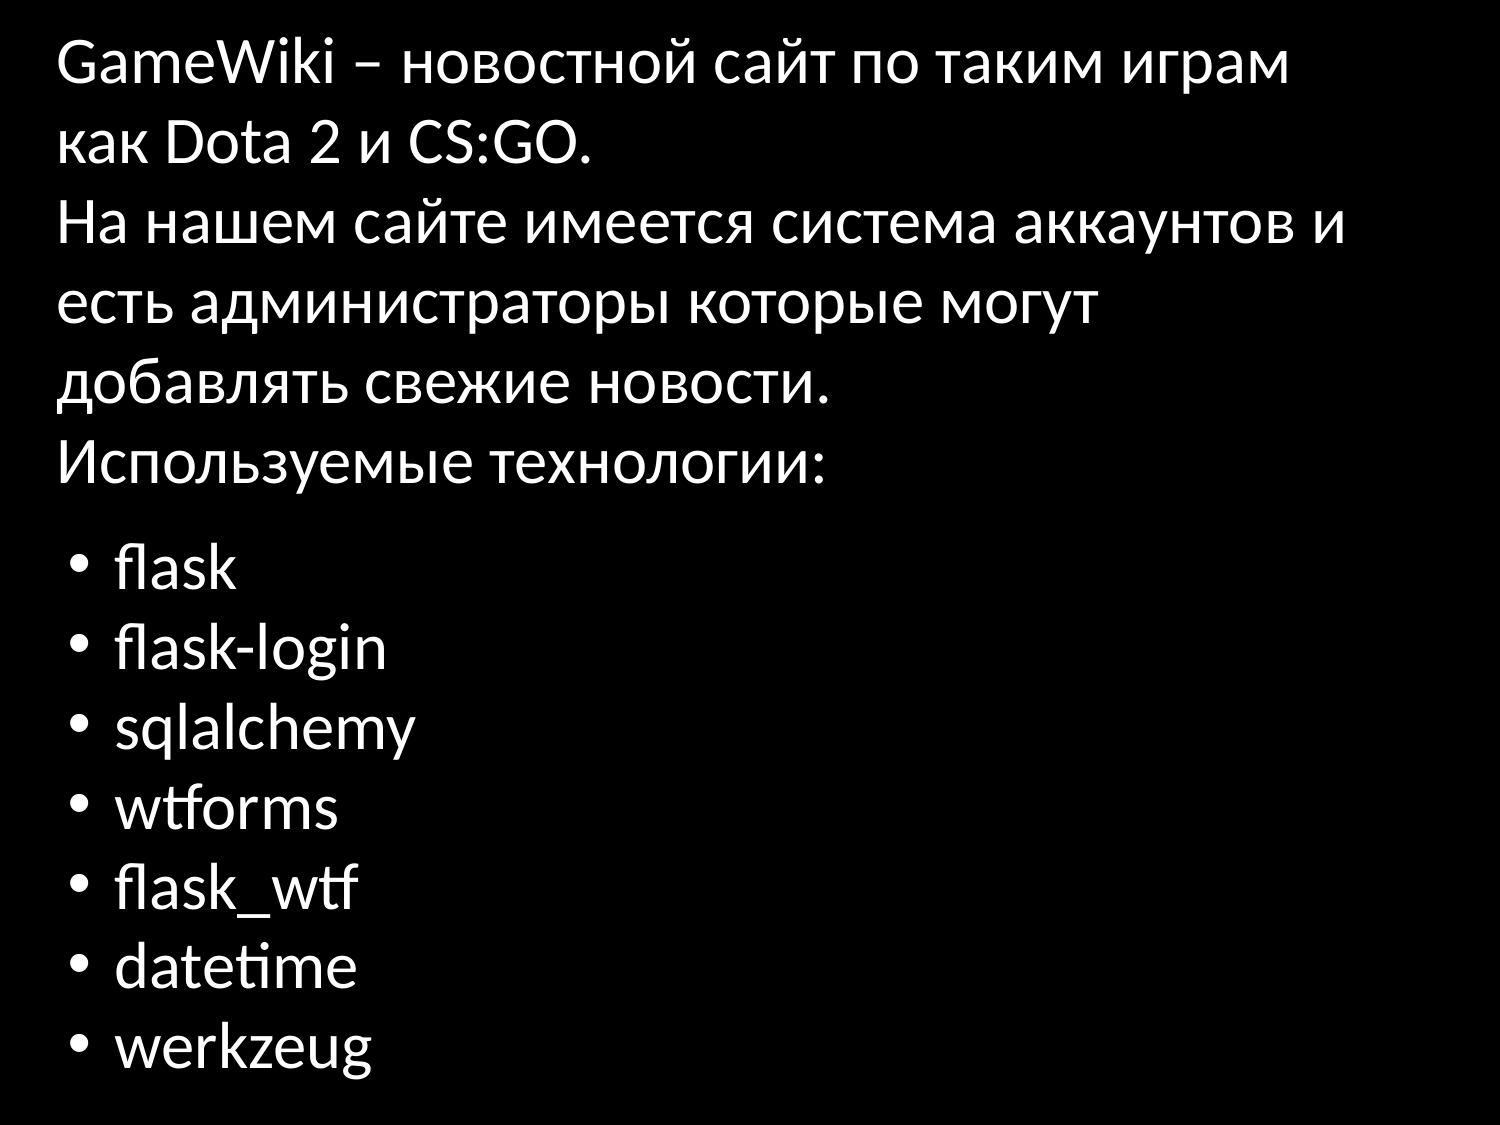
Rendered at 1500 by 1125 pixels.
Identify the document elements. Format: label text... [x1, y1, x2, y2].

title GameWiki – новостной сайт по таким играм как Dota 2 и CS:GO. На нашем сайте имеется система аккаунтов и есть администраторы которые могут добавлять свежие новости. Используемые технологии: [41, 19, 1392, 575]
text_box flask flask-login sqlalchemy wtforms flask_wtf datetime werkzeug [53, 515, 803, 1090]
